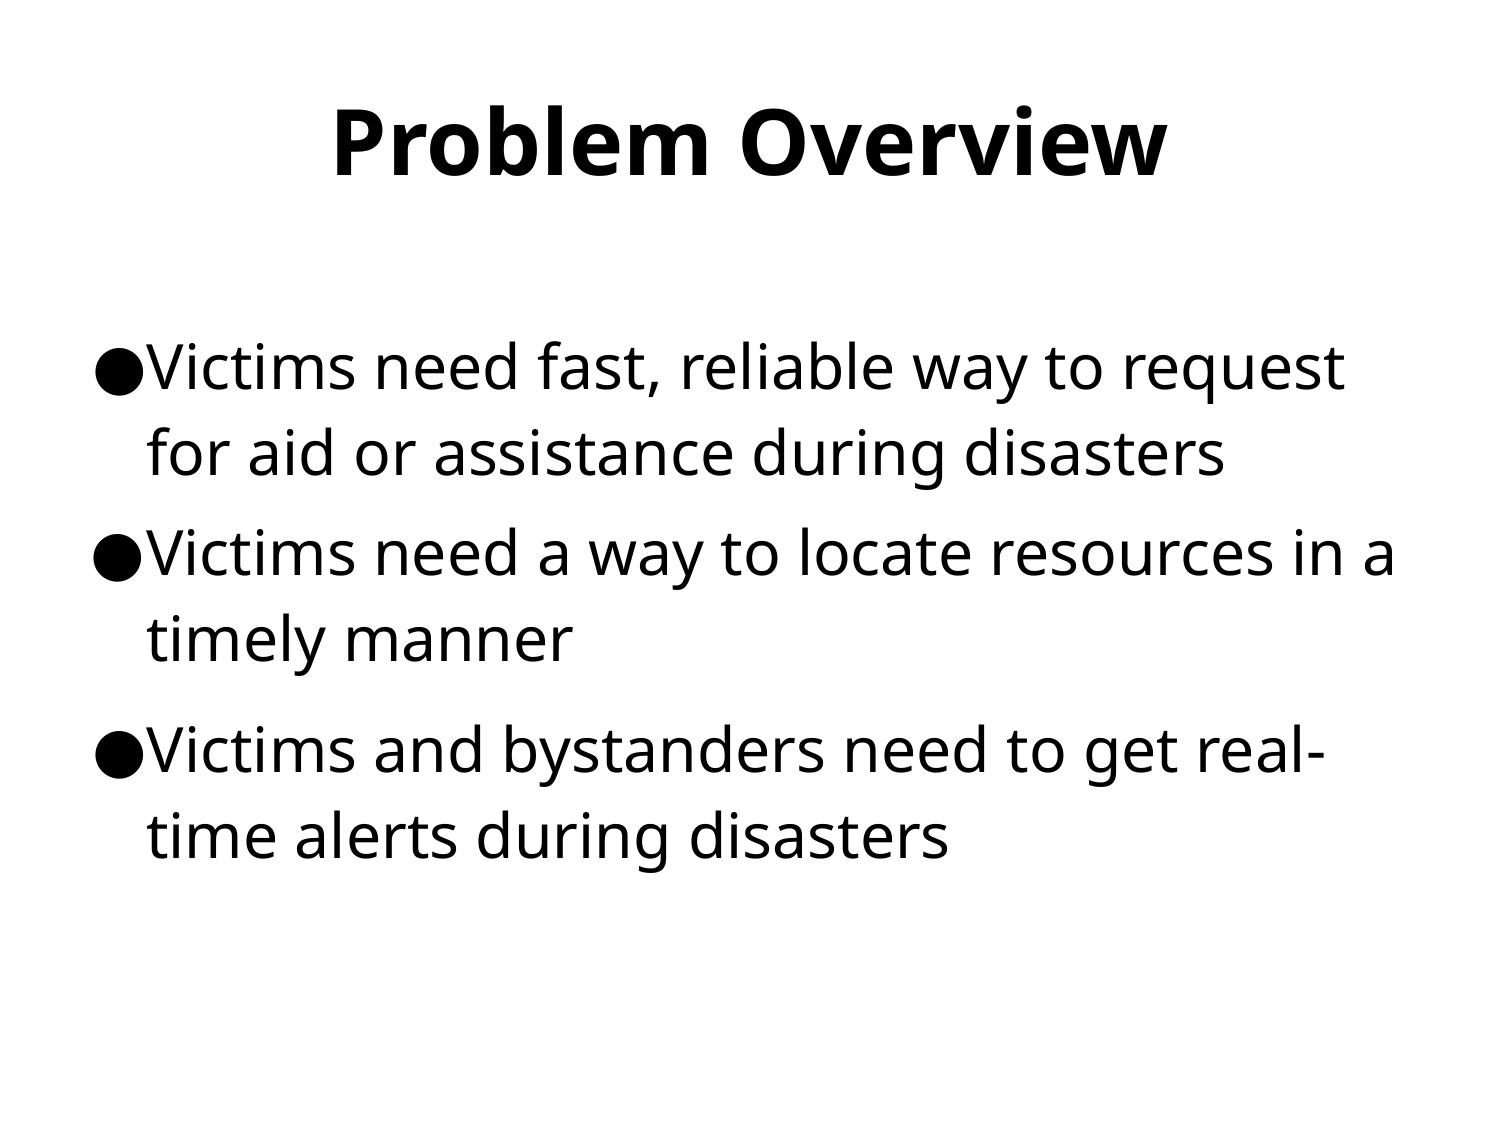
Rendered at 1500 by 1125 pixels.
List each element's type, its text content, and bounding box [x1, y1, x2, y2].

list Victims need fast, reliable way to request for aid or assistance during disasters Victims need a way to locate resources in a timely manner Victims and bystanders need to get real-time alerts during disasters [75, 262, 1425, 1005]
title Problem Overview [75, 45, 1425, 233]
